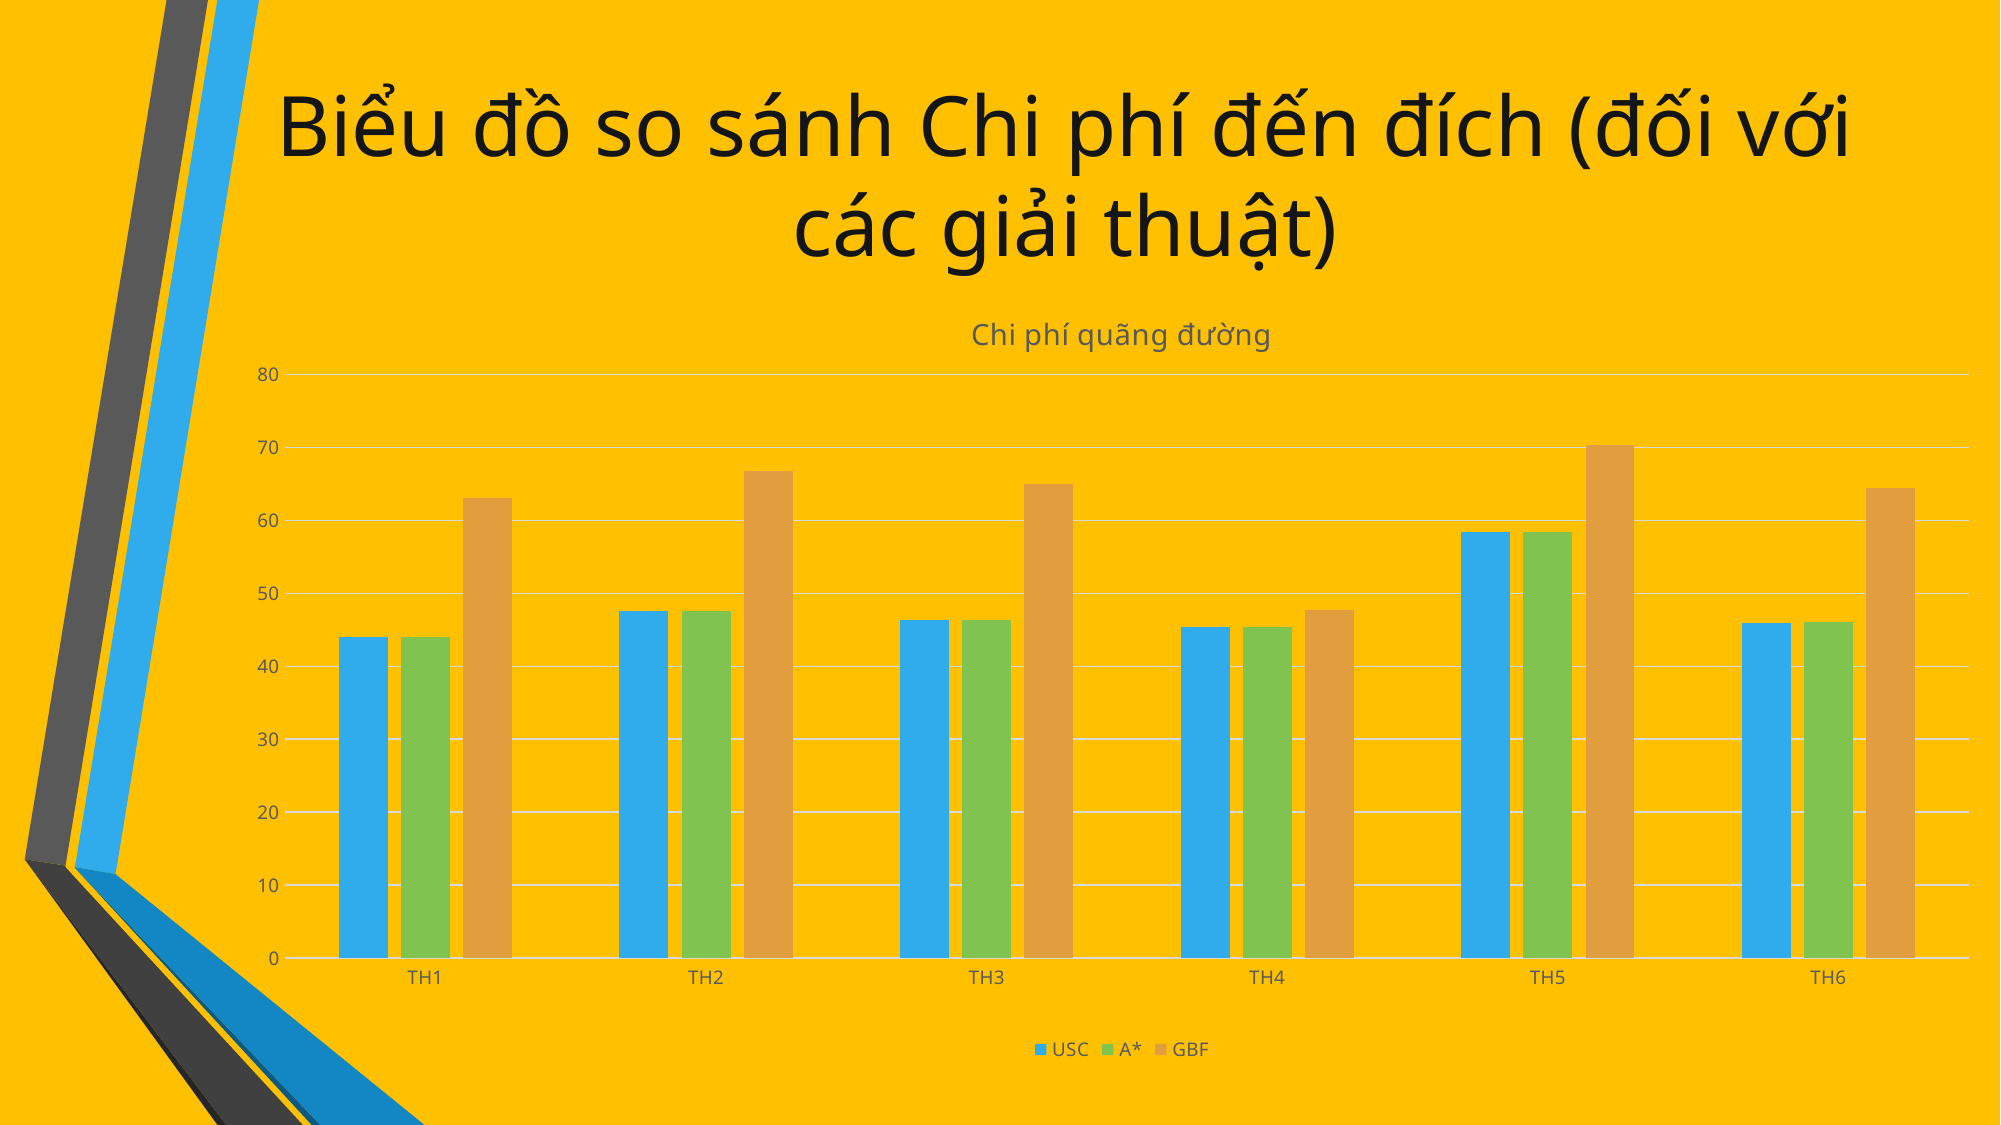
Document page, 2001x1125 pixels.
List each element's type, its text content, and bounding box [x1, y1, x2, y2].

title Biểu đồ so sánh Chi phí đến đích (đối với các giải thuật) [243, 28, 1887, 281]
chart [243, 281, 2000, 1069]
